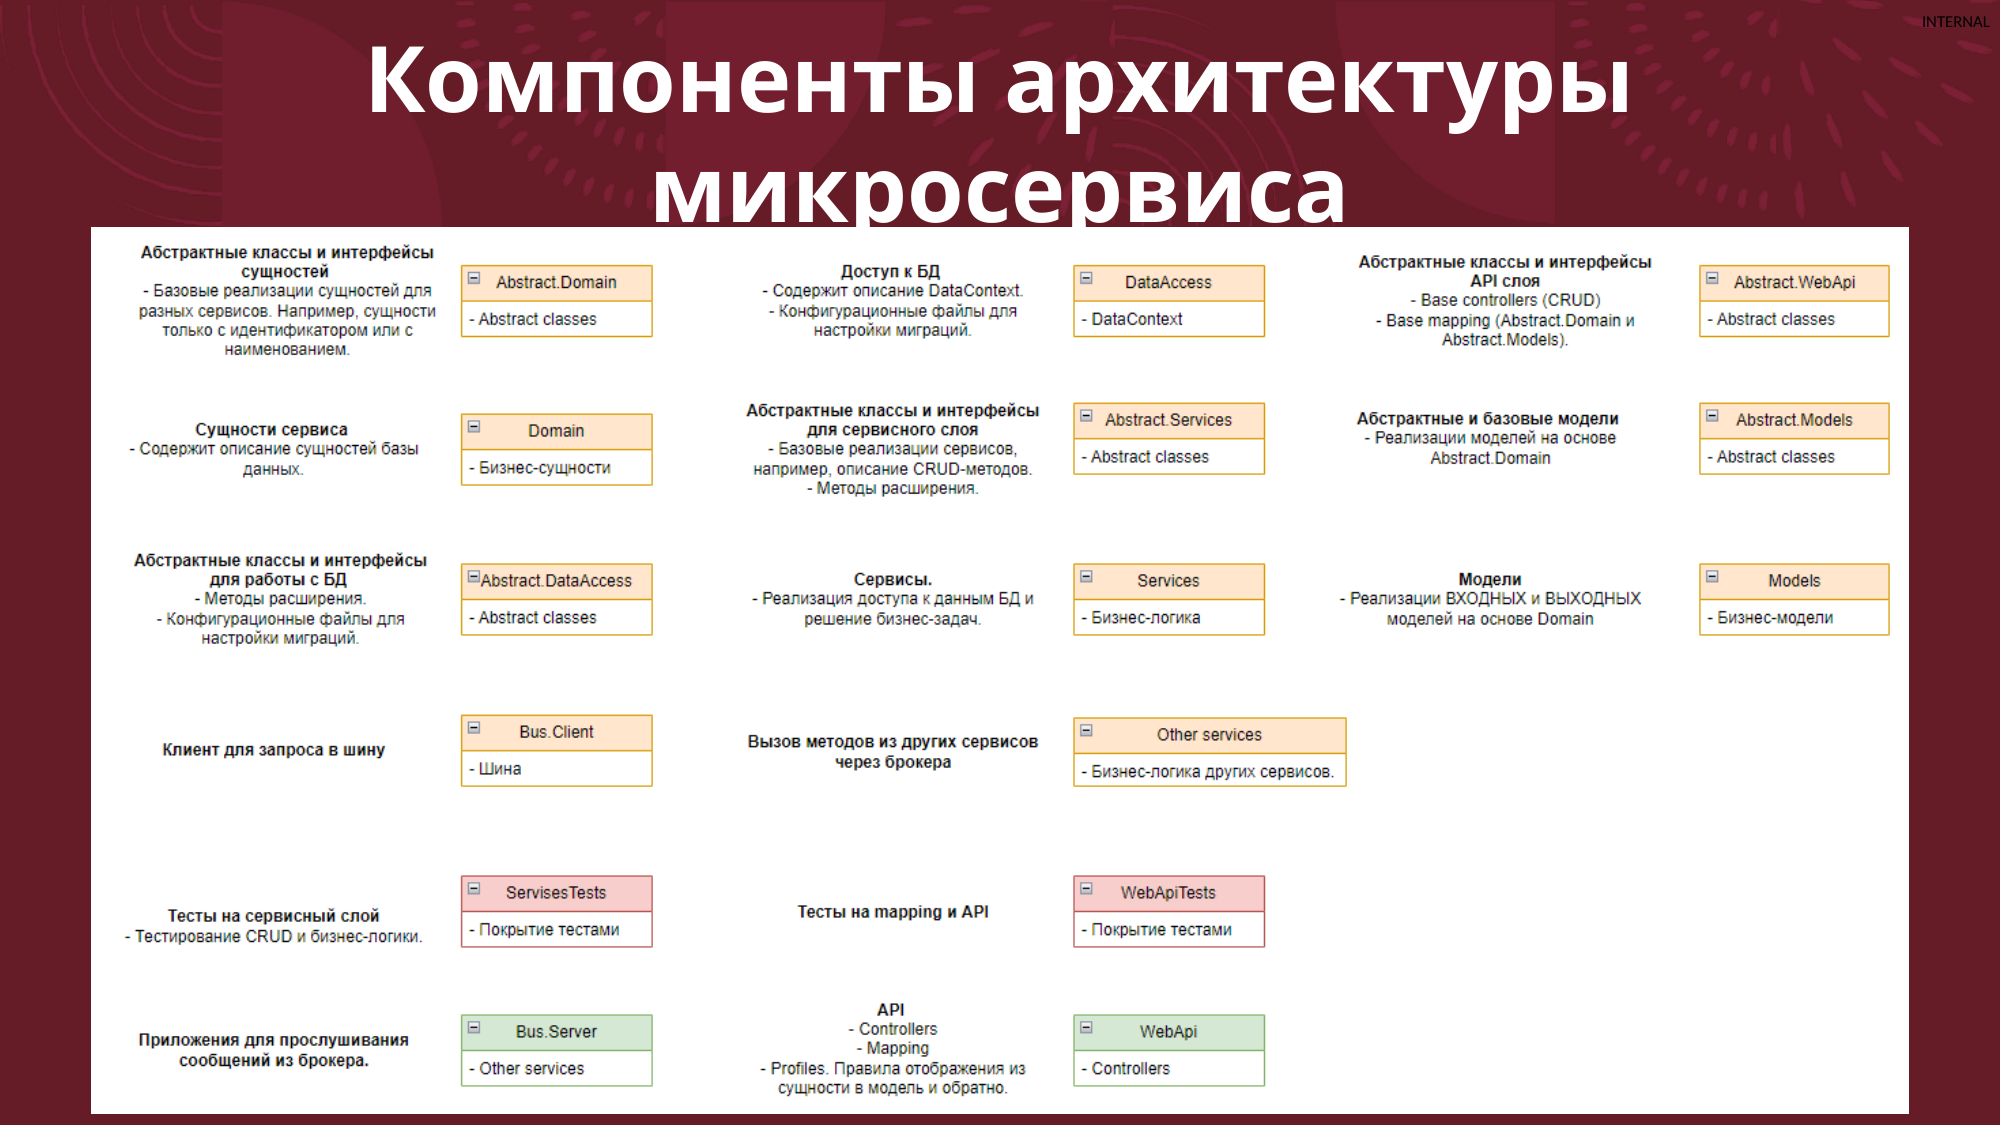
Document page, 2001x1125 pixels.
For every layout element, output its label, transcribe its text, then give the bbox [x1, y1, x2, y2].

picture [91, 227, 1909, 1114]
title Компоненты архитектуры микросервиса [137, 21, 1863, 227]
